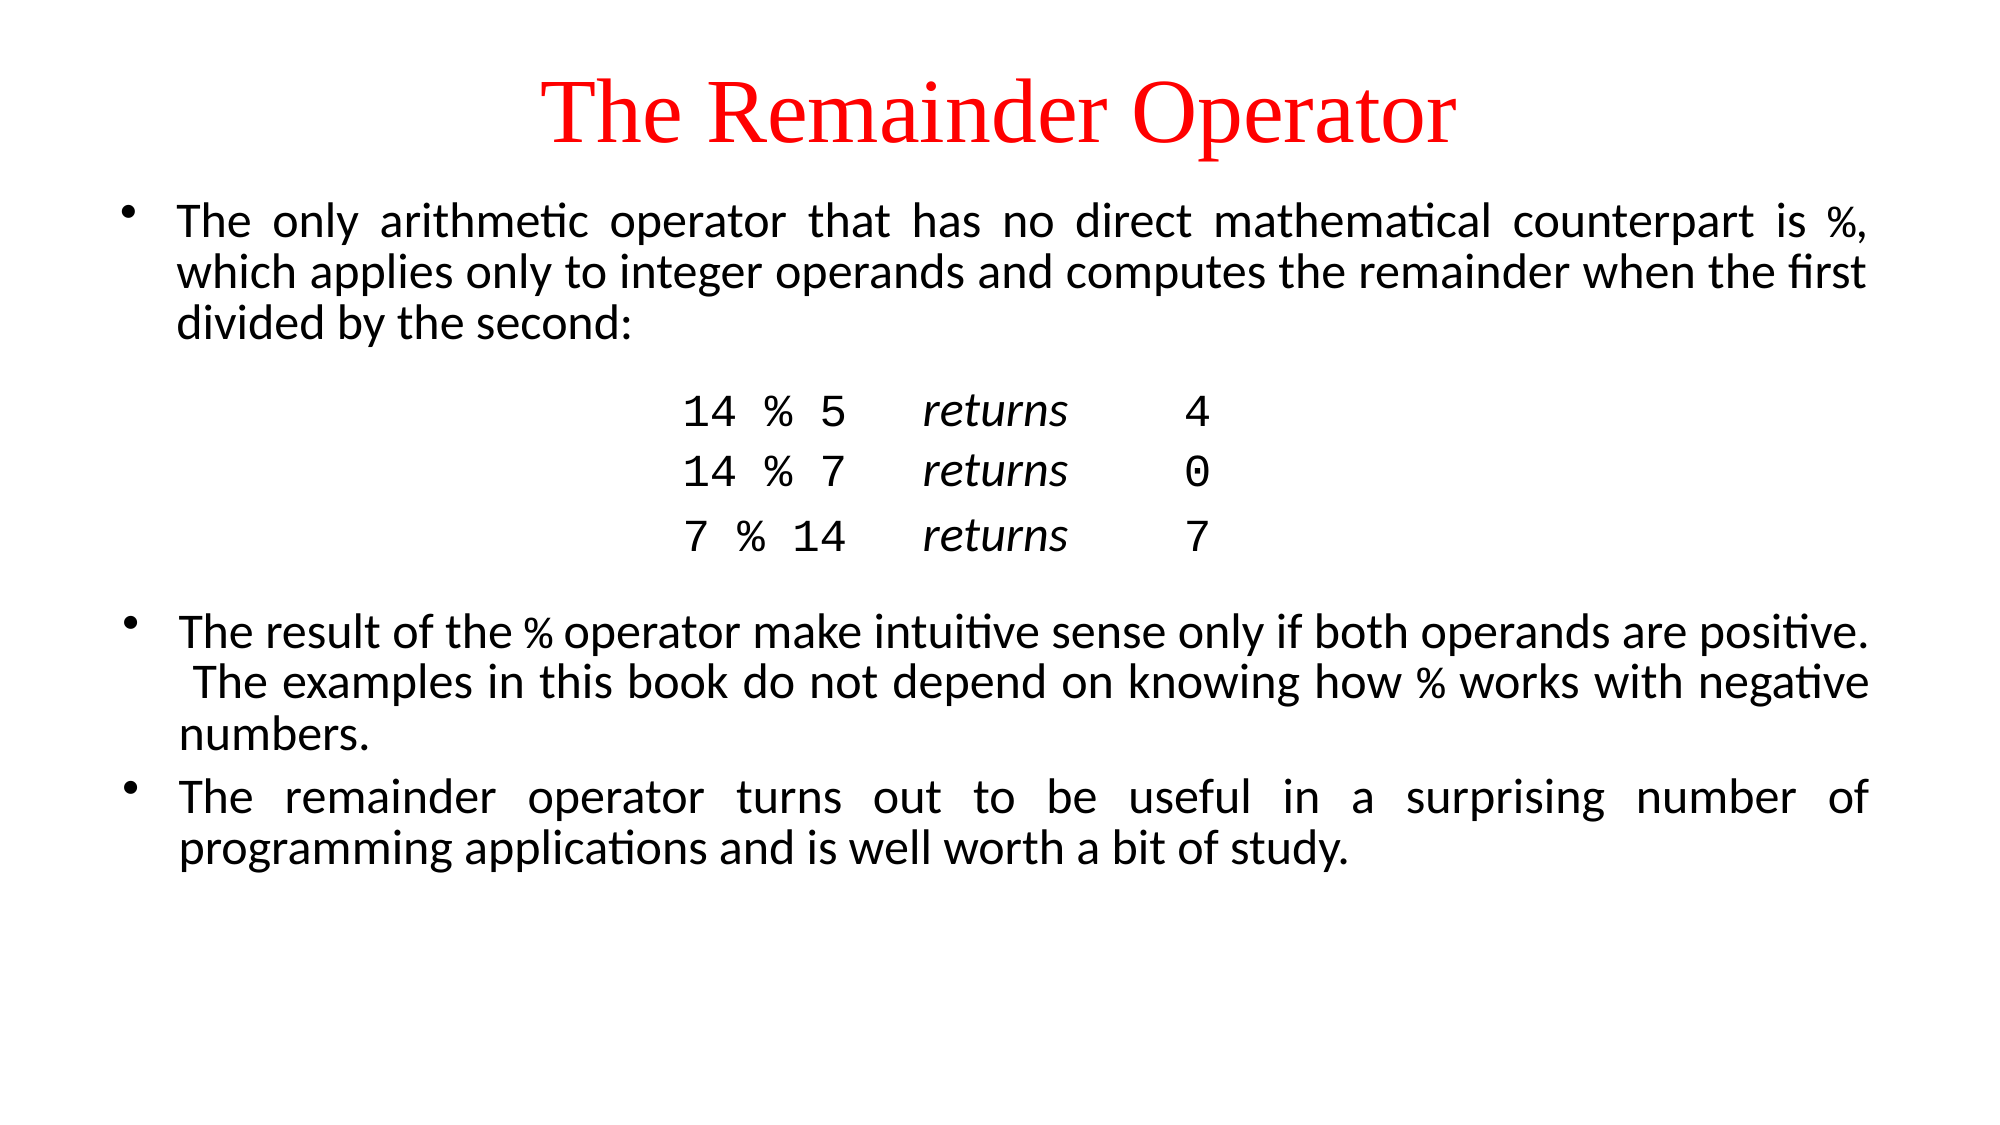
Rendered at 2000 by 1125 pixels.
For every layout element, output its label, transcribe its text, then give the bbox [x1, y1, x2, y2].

text_box The result of the % operator make intuitive sense only if both operands are positive. The examples in this book do not depend on knowing how % works with negative numbers. The remainder operator turns out to be useful in a surprising number of programming applications and is well worth a bit of study. [107, 599, 1885, 963]
title The Remainder Operator [0, 12, 2000, 200]
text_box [105, 189, 1884, 569]
